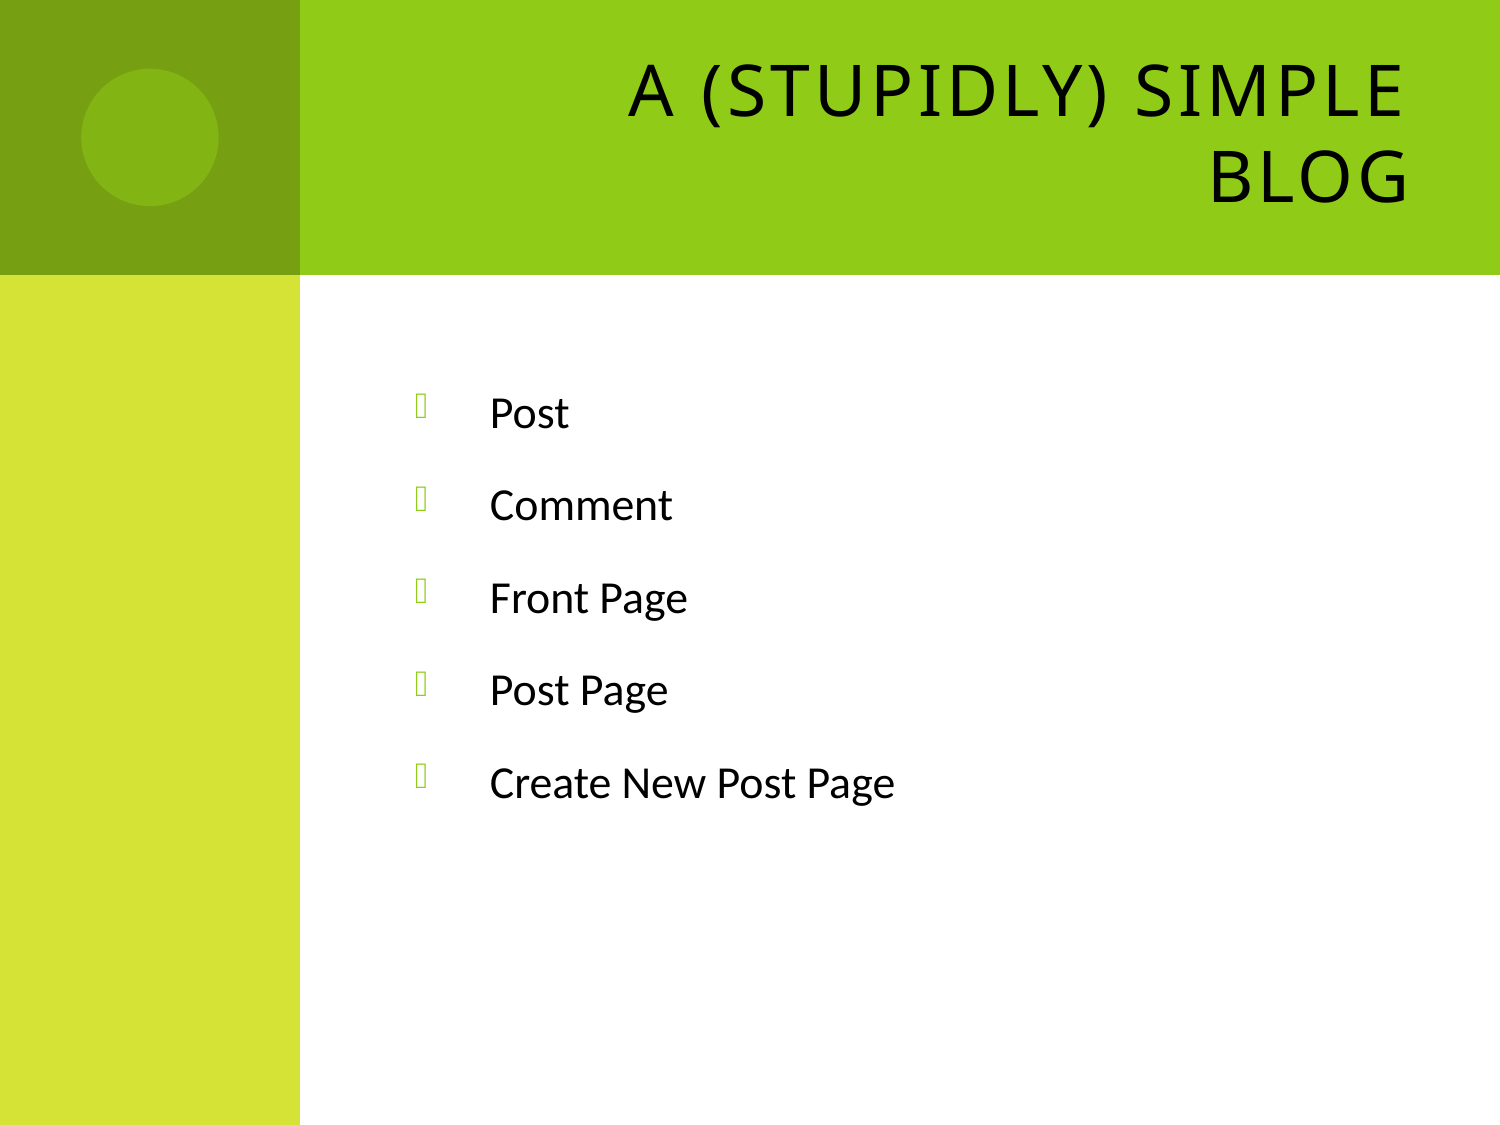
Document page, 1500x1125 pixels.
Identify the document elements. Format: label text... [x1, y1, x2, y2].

list Post Comment Front Page Post Page Create New Post Page [399, 375, 1425, 1005]
title A (Stupidly) Simple Blog [399, 37, 1425, 225]
